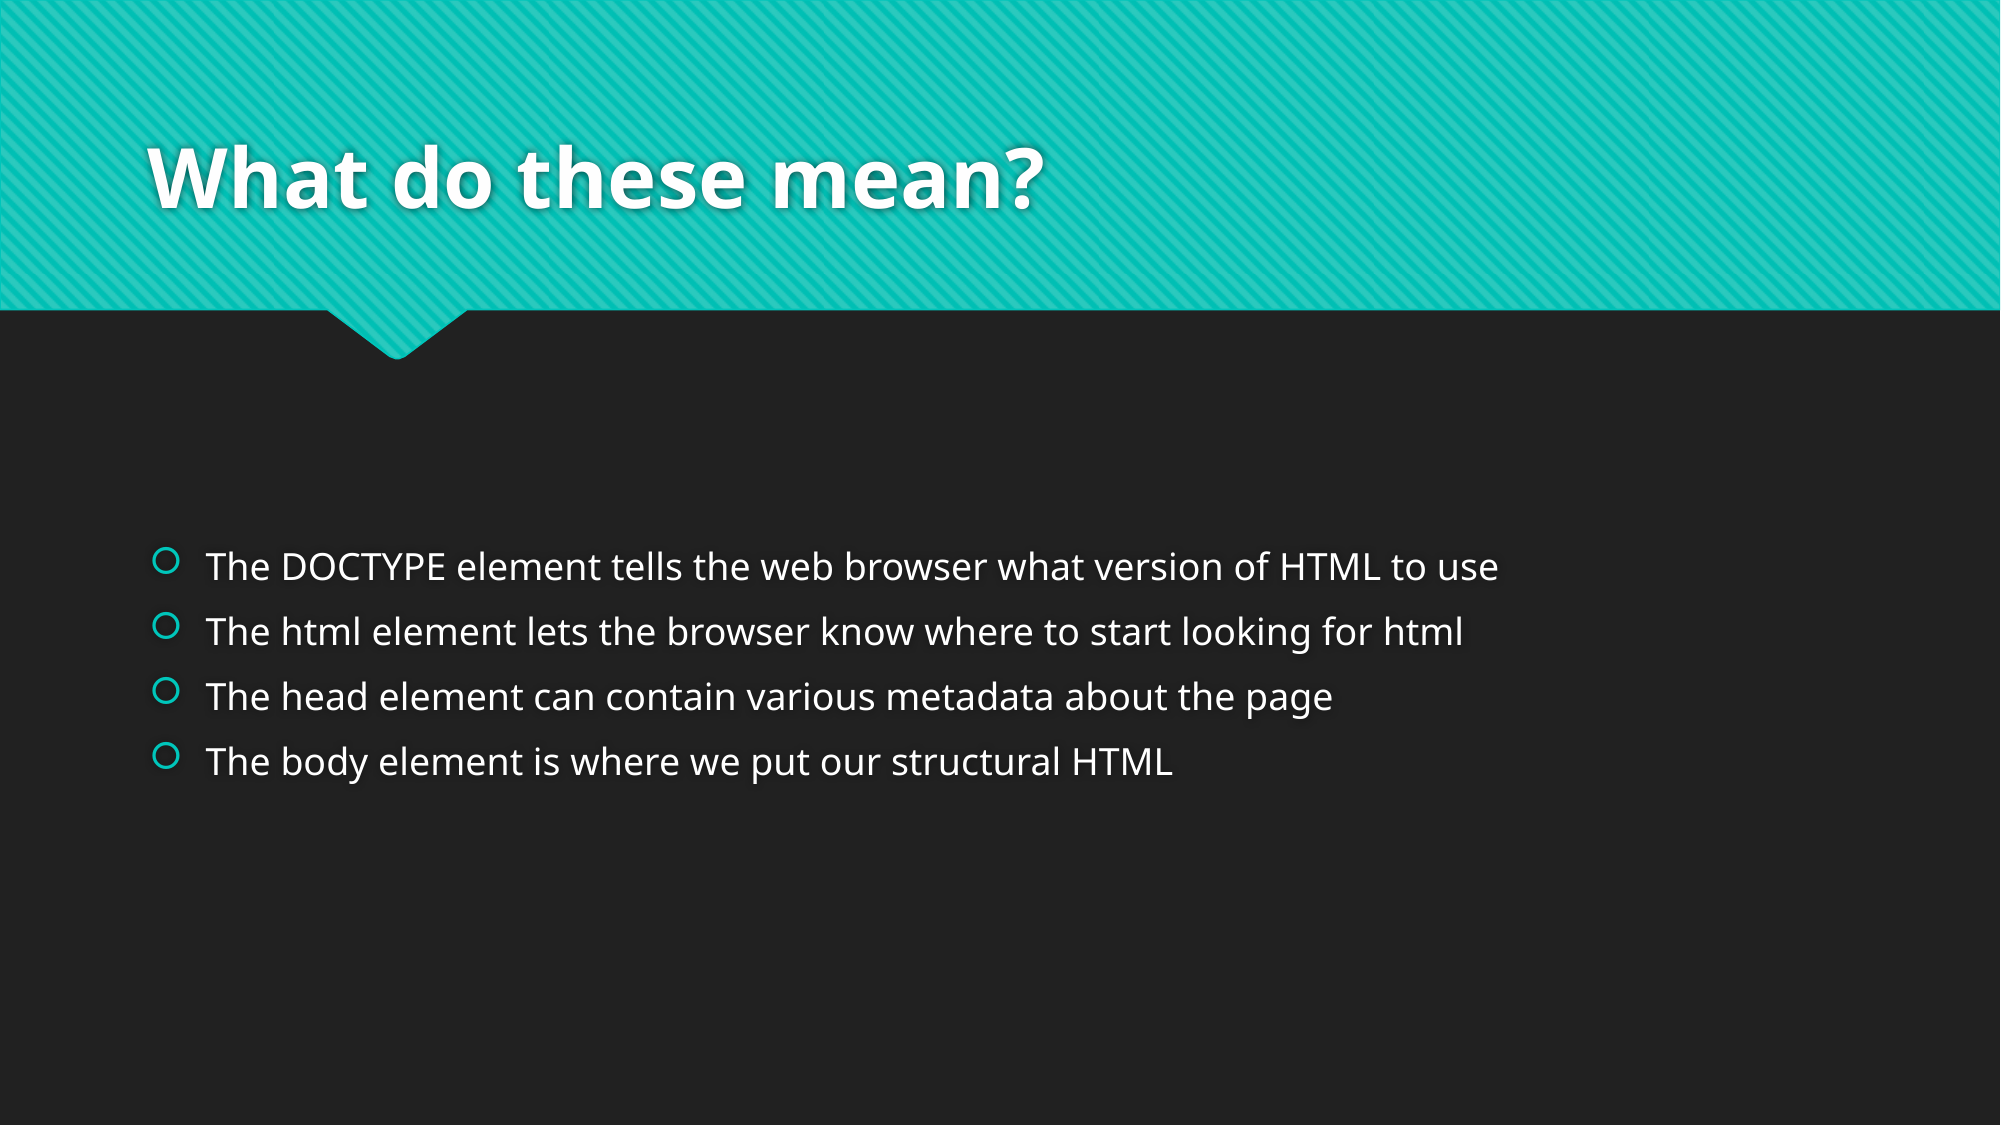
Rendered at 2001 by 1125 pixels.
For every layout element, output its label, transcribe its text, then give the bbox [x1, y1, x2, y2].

list The DOCTYPE element tells the web browser what version of HTML to use The html element lets the browser know where to start looking for html The head element can contain various metadata about the page The body element is where we put our structural HTML [134, 364, 1866, 962]
title What do these mean? [132, 73, 1868, 233]
